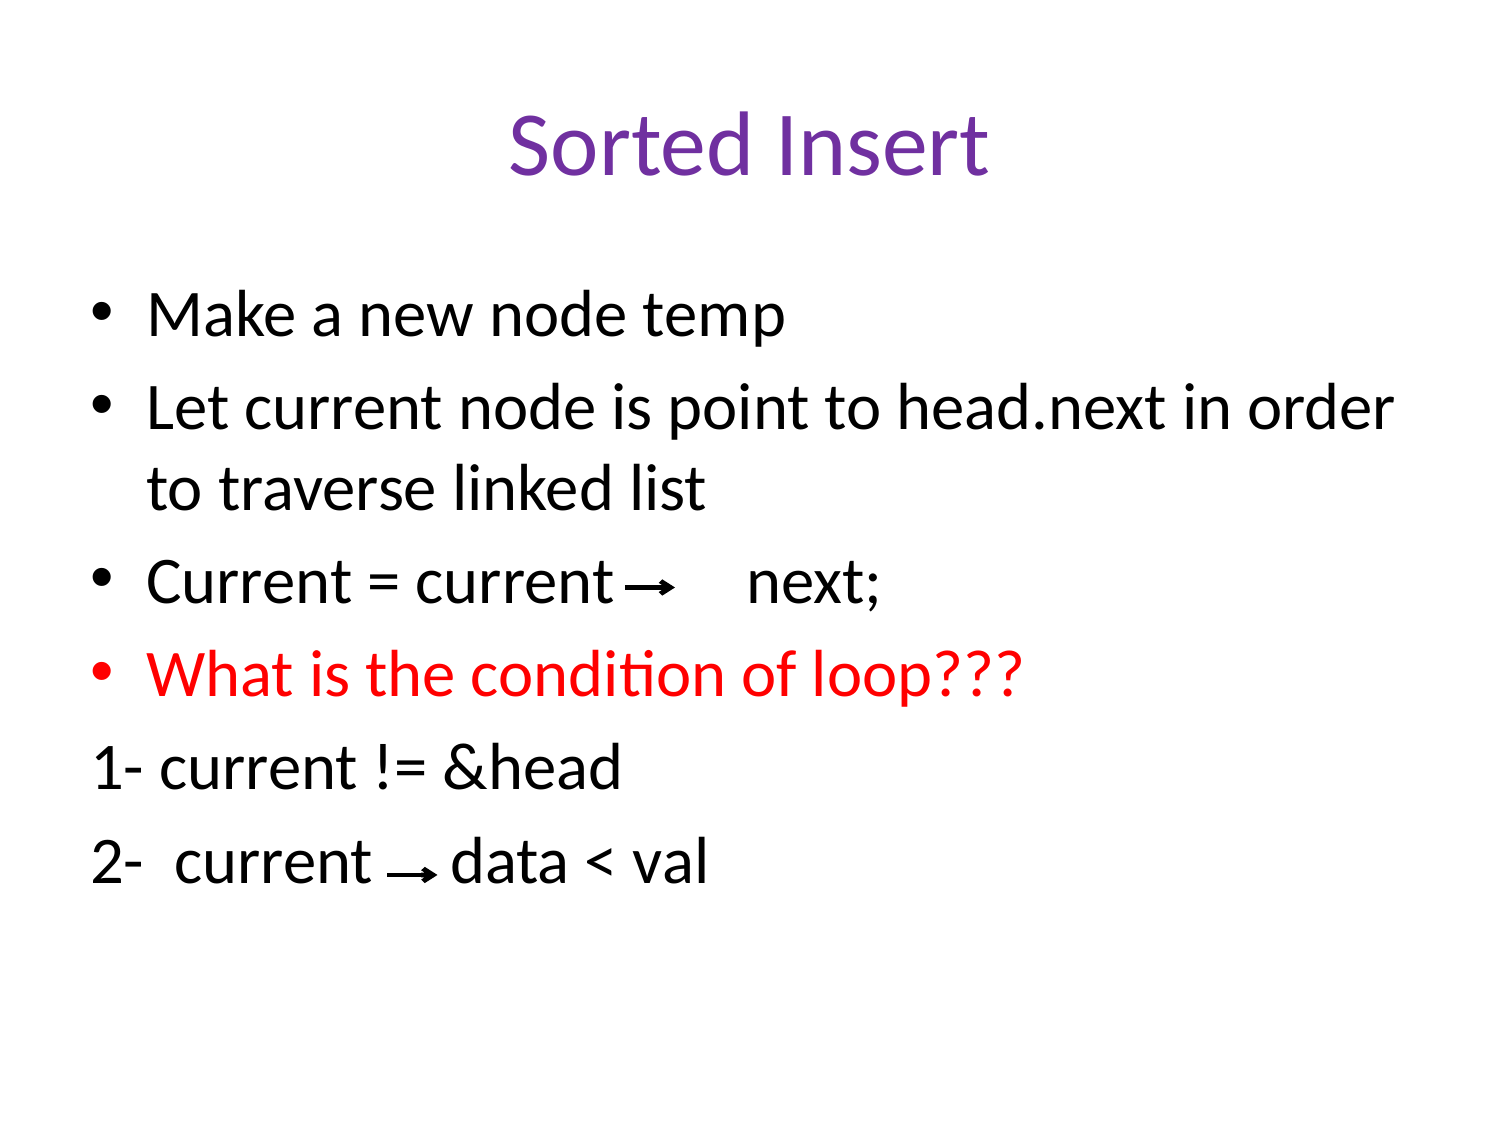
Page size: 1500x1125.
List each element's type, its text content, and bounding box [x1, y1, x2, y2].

title Sorted Insert [75, 45, 1425, 233]
list Make a new node temp Let current node is point to head.next in order to traverse linked list Current = current next; What is the condition of loop??? 1- current != &head 2- current data < val [75, 262, 1425, 1005]
